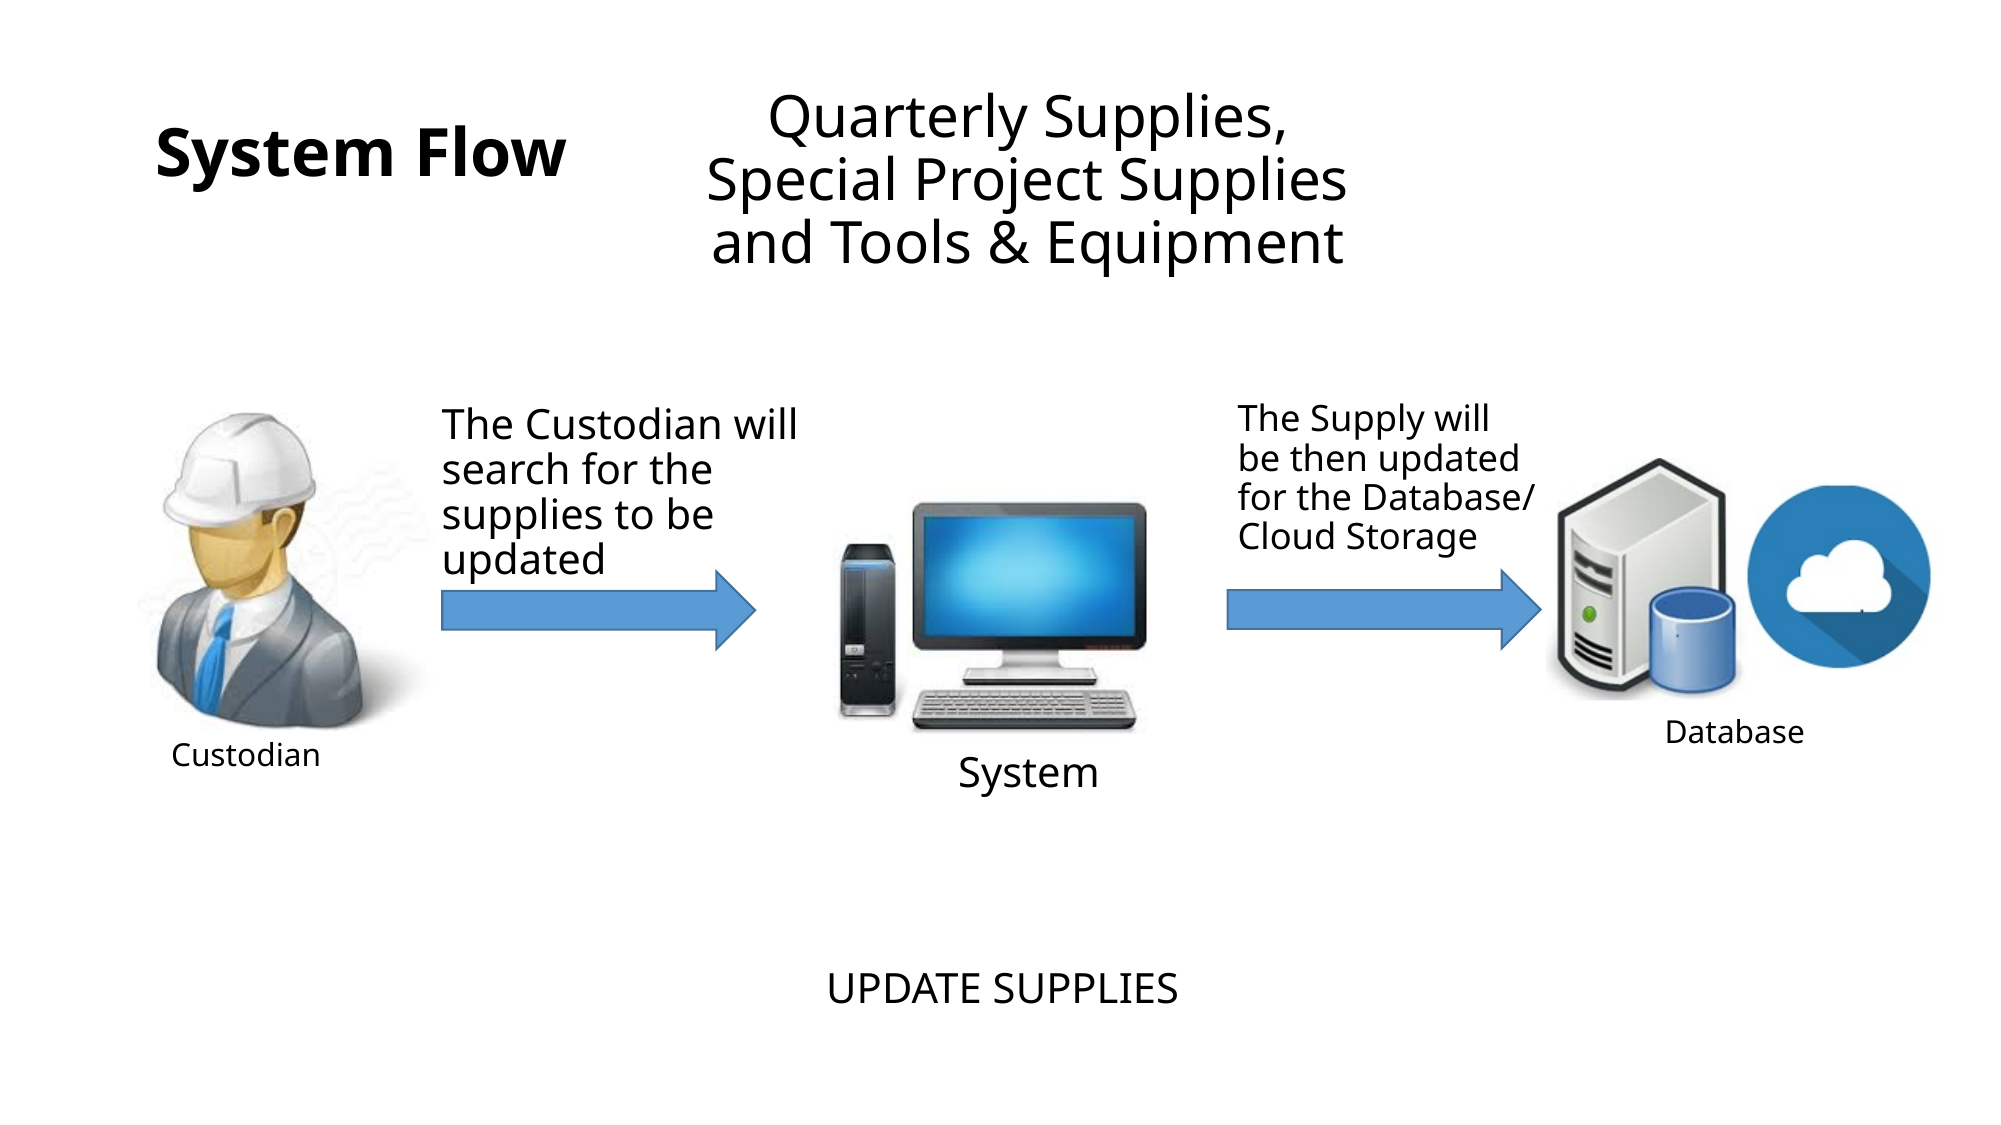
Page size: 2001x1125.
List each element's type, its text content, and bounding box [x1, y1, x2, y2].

text_box Quarterly Supplies, Special Project Supplies and Tools & Equipment [674, 79, 1382, 233]
picture [1546, 458, 1938, 702]
text_box The Custodian will search for the supplies to be updated [426, 395, 818, 600]
text_box UPDATE SUPPLIES [811, 960, 1225, 1031]
text_box Database [1649, 708, 1835, 776]
text_box [444, 600, 757, 652]
picture [833, 458, 1153, 778]
text_box System [943, 778, 1118, 812]
title System Flow [140, 85, 1866, 304]
picture [124, 412, 444, 731]
list Custodian [156, 732, 360, 800]
text_box [1226, 568, 1543, 651]
text_box The Supply will be then updated for the Database/ Cloud Storage [1222, 393, 1557, 593]
